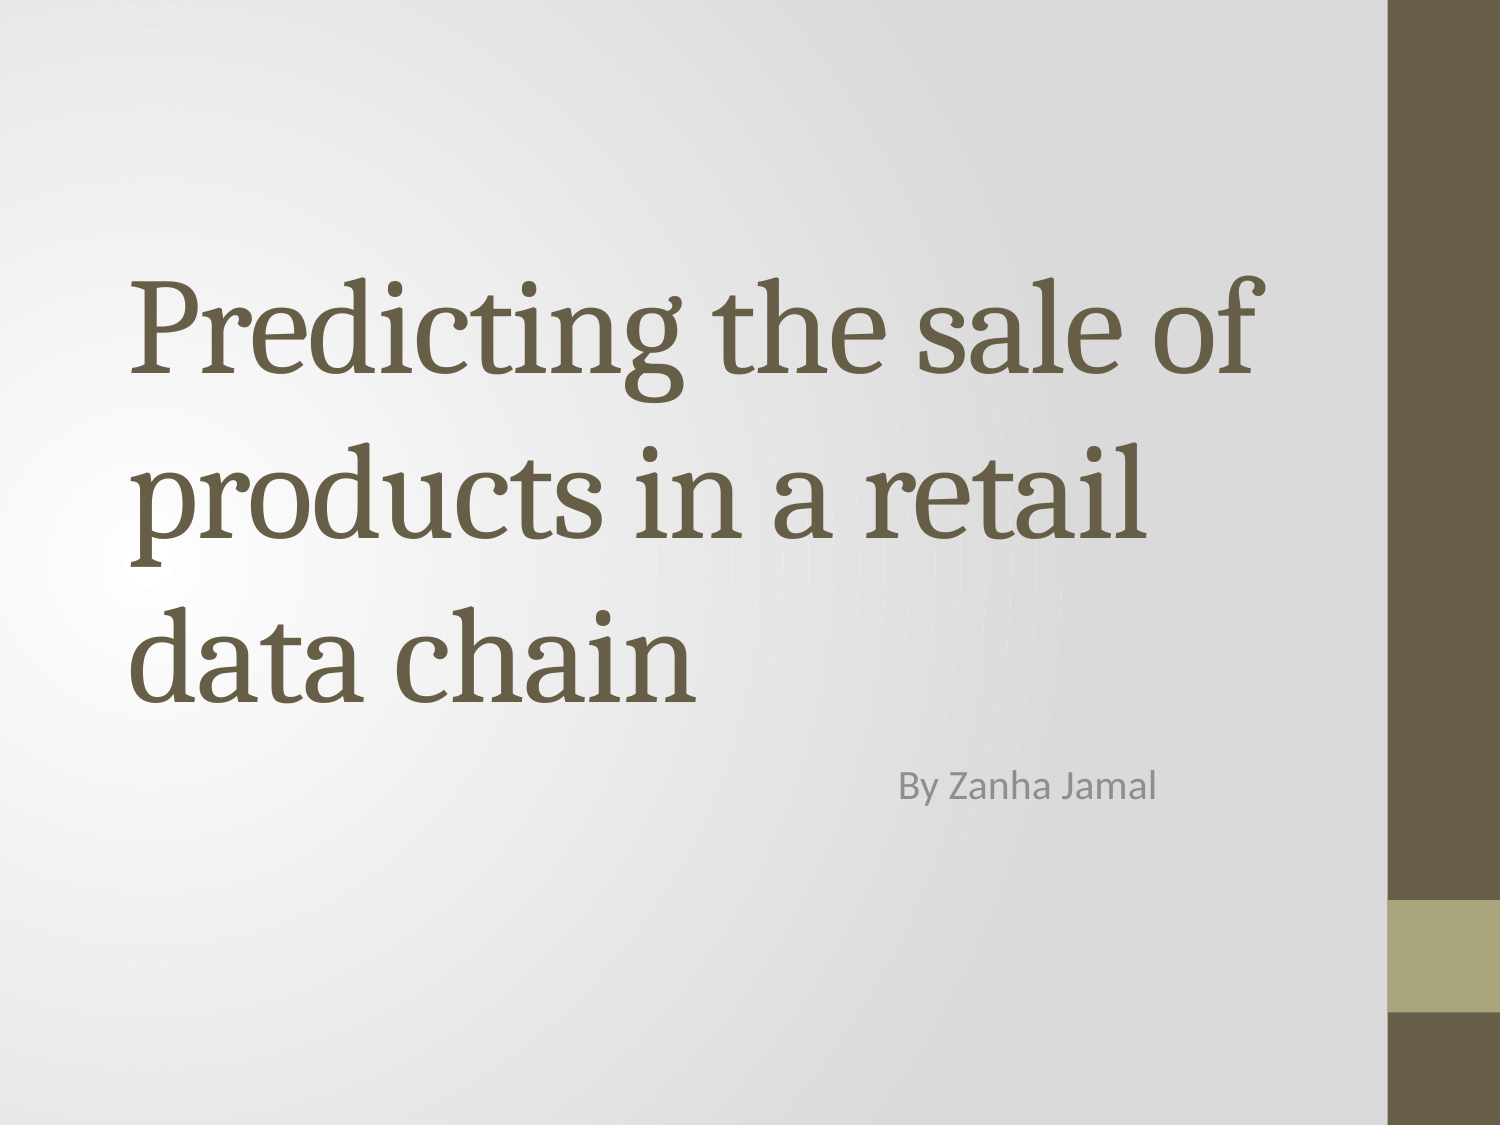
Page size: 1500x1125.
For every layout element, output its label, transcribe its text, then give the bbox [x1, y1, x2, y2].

title Predicting the sale of products in a retail data chain [112, 312, 1350, 738]
subtitle By Zanha Jamal [112, 750, 1173, 925]
